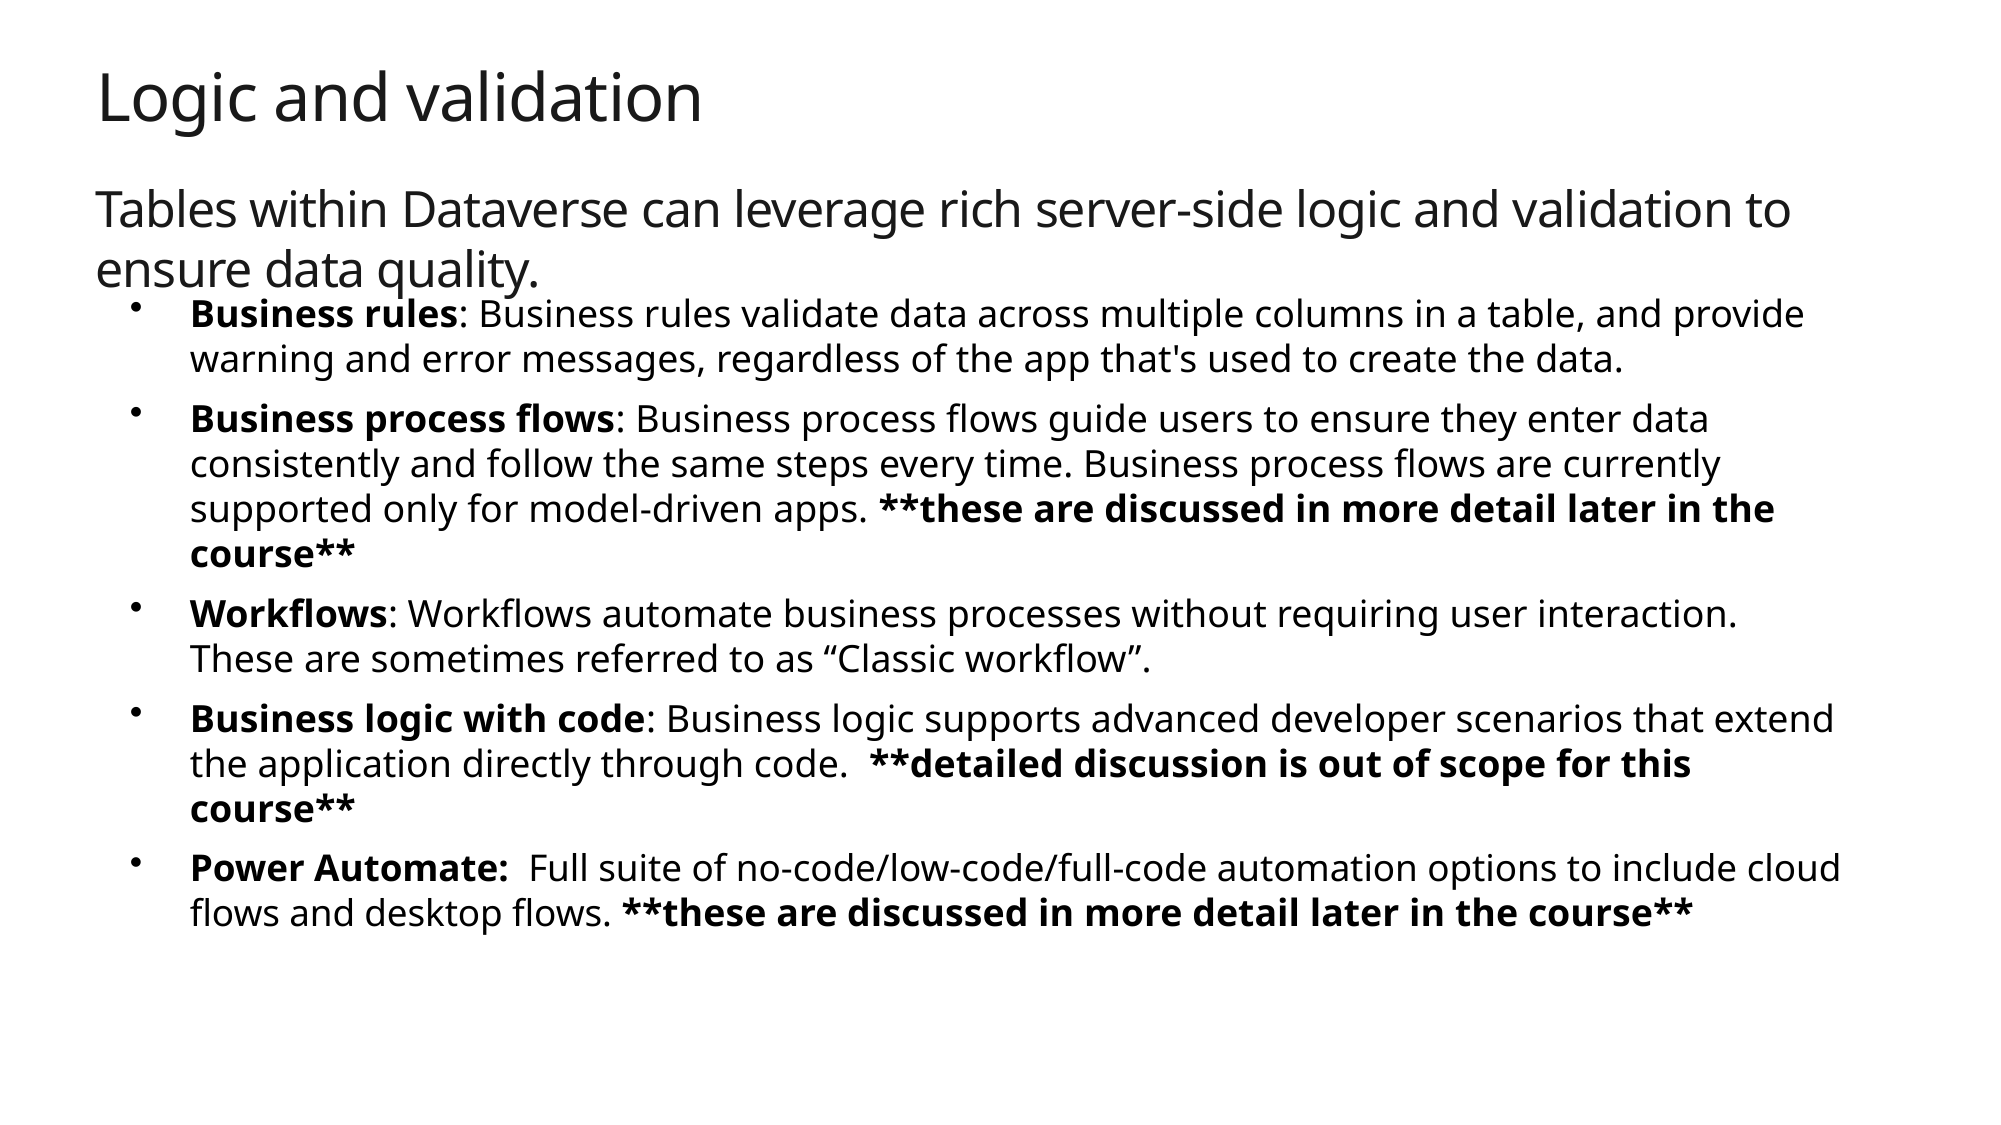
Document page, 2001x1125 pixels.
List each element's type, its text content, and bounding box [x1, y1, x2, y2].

list Tables within Dataverse can leverage rich server-side logic and validation to ensure data quality. [95, 162, 1904, 284]
title Logic and validation [96, 49, 1904, 130]
text_box Business rules: Business rules validate data across multiple columns in a table, and provide warning and error messages, regardless of the app that's used to create the data. Business process flows: Business process flows guide users to ensure they enter data consistently and follow the same steps every time. Business process flows are currently supported only for model-driven apps. **these are discussed in more detail later in the course** Workflows: Workflows automate business processes without requiring user interaction. These are sometimes referred to as “Classic workflow”. Business logic with code: Business logic supports advanced developer scenarios that extend the application directly through code. **detailed discussion is out of scope for this course** Power Automate: Full suite of no-code/low-code/full-code automation options to include cloud flows and desktop flows. **these are discussed in more detail later in the course** [70, 281, 1872, 942]
